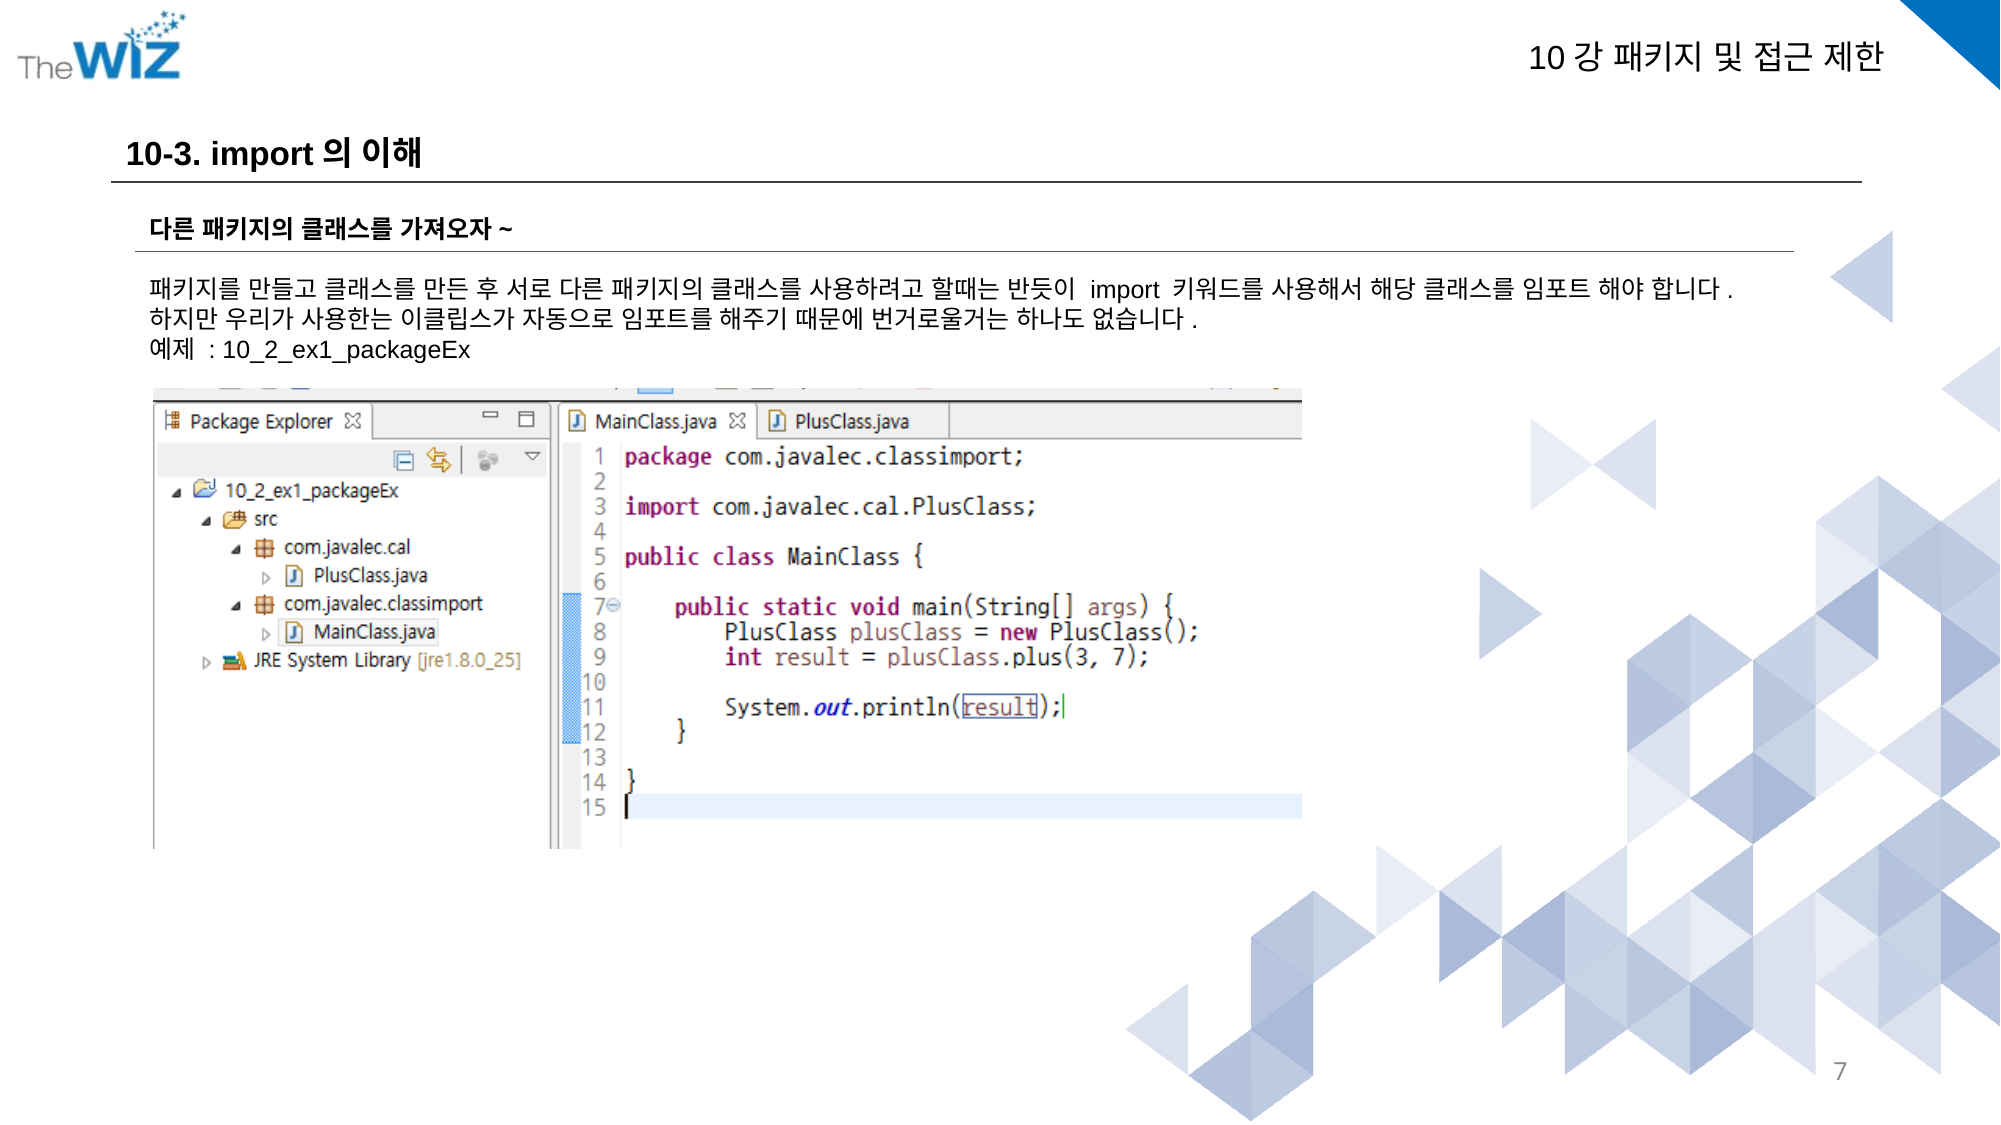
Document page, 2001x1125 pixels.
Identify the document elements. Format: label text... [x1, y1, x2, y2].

text_box 패키지를 만들고 클래스를 만든 후 서로 다른 패키지의 클래스를 사용하려고 할때는 반듯이 import 키워드를 사용해서 해당 클래스를 임포트 해야 합니다. 하지만 우리가 사용한는 이클립스가 자동으로 임포트를 해주기 때문에 번거로울거는 하나도 없습니다. 예제 : 10_2_ex1_packageEx [134, 266, 1794, 371]
text_box [134, 264, 1917, 310]
text_box 다른 패키지의 클래스를 가져오자~ [134, 206, 1794, 251]
picture [0, 0, 215, 90]
picture [153, 388, 1303, 849]
slide_number 7 [1412, 1042, 1863, 1103]
text_box 10-3. import의 이해 [111, 124, 1863, 180]
